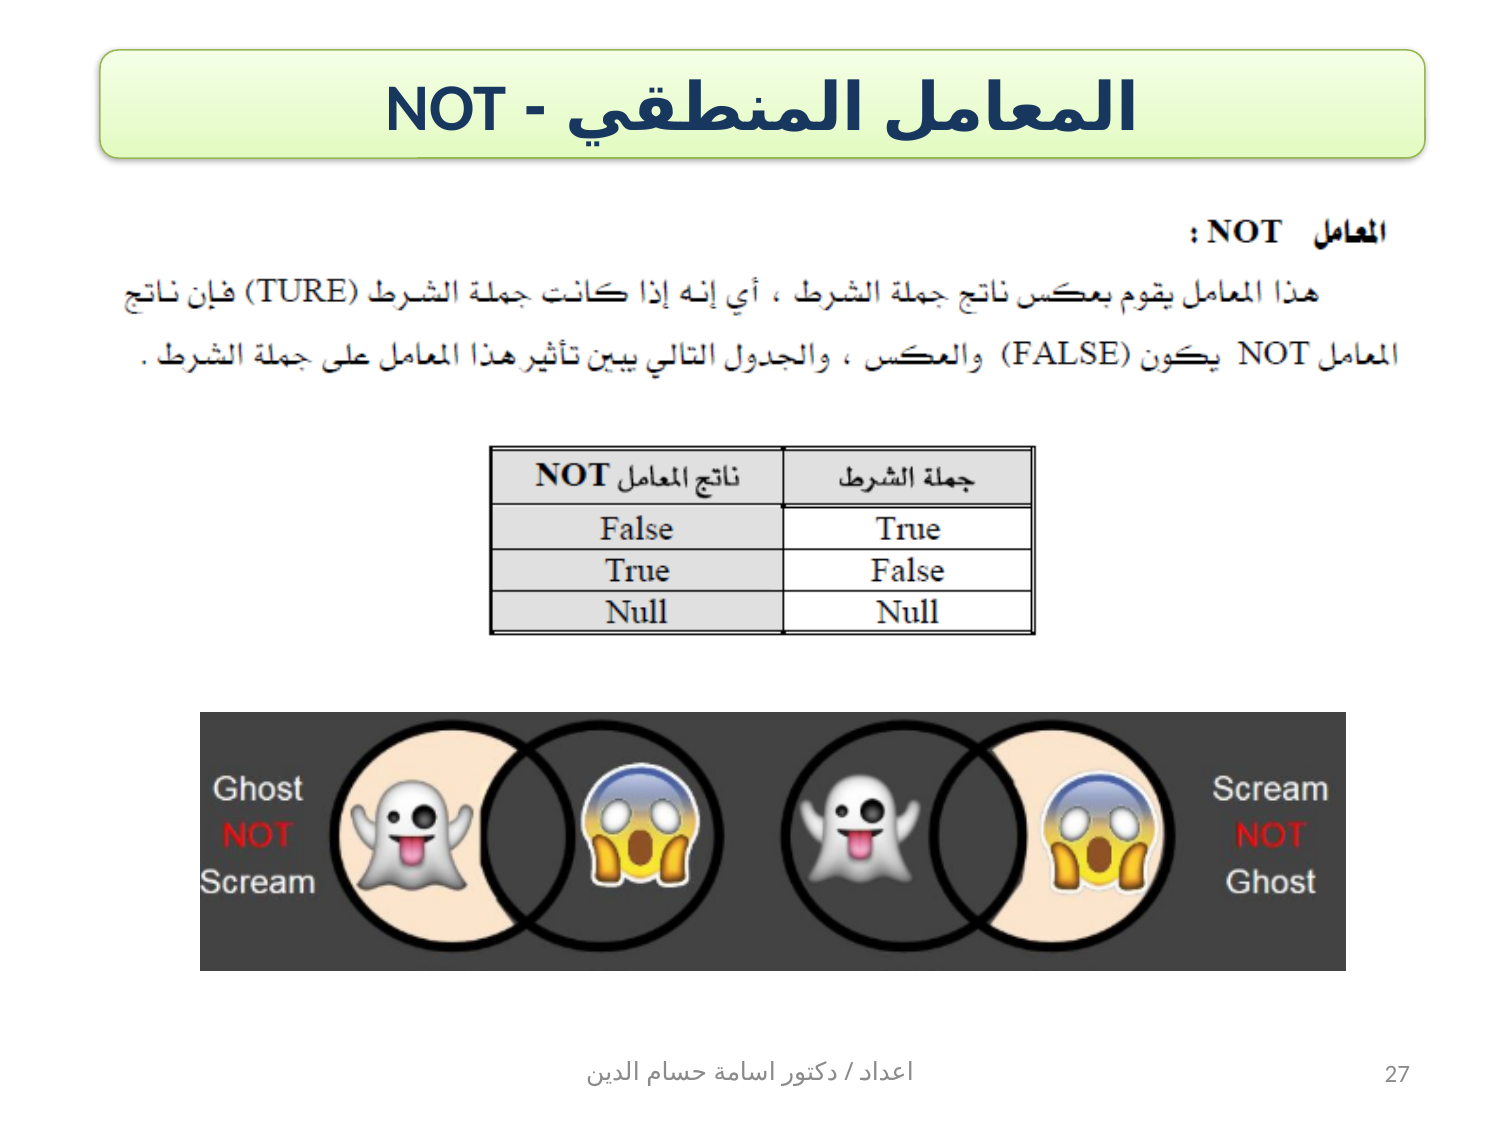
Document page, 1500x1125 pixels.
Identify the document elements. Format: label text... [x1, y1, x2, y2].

footer اعداد / دكتور اسامة حسام الدين [512, 1042, 988, 1103]
picture [99, 189, 1425, 646]
picture [199, 712, 1346, 972]
slide_number 27 [1074, 1042, 1425, 1103]
text_box المعامل المنطقي - NOT [99, 49, 1426, 159]
